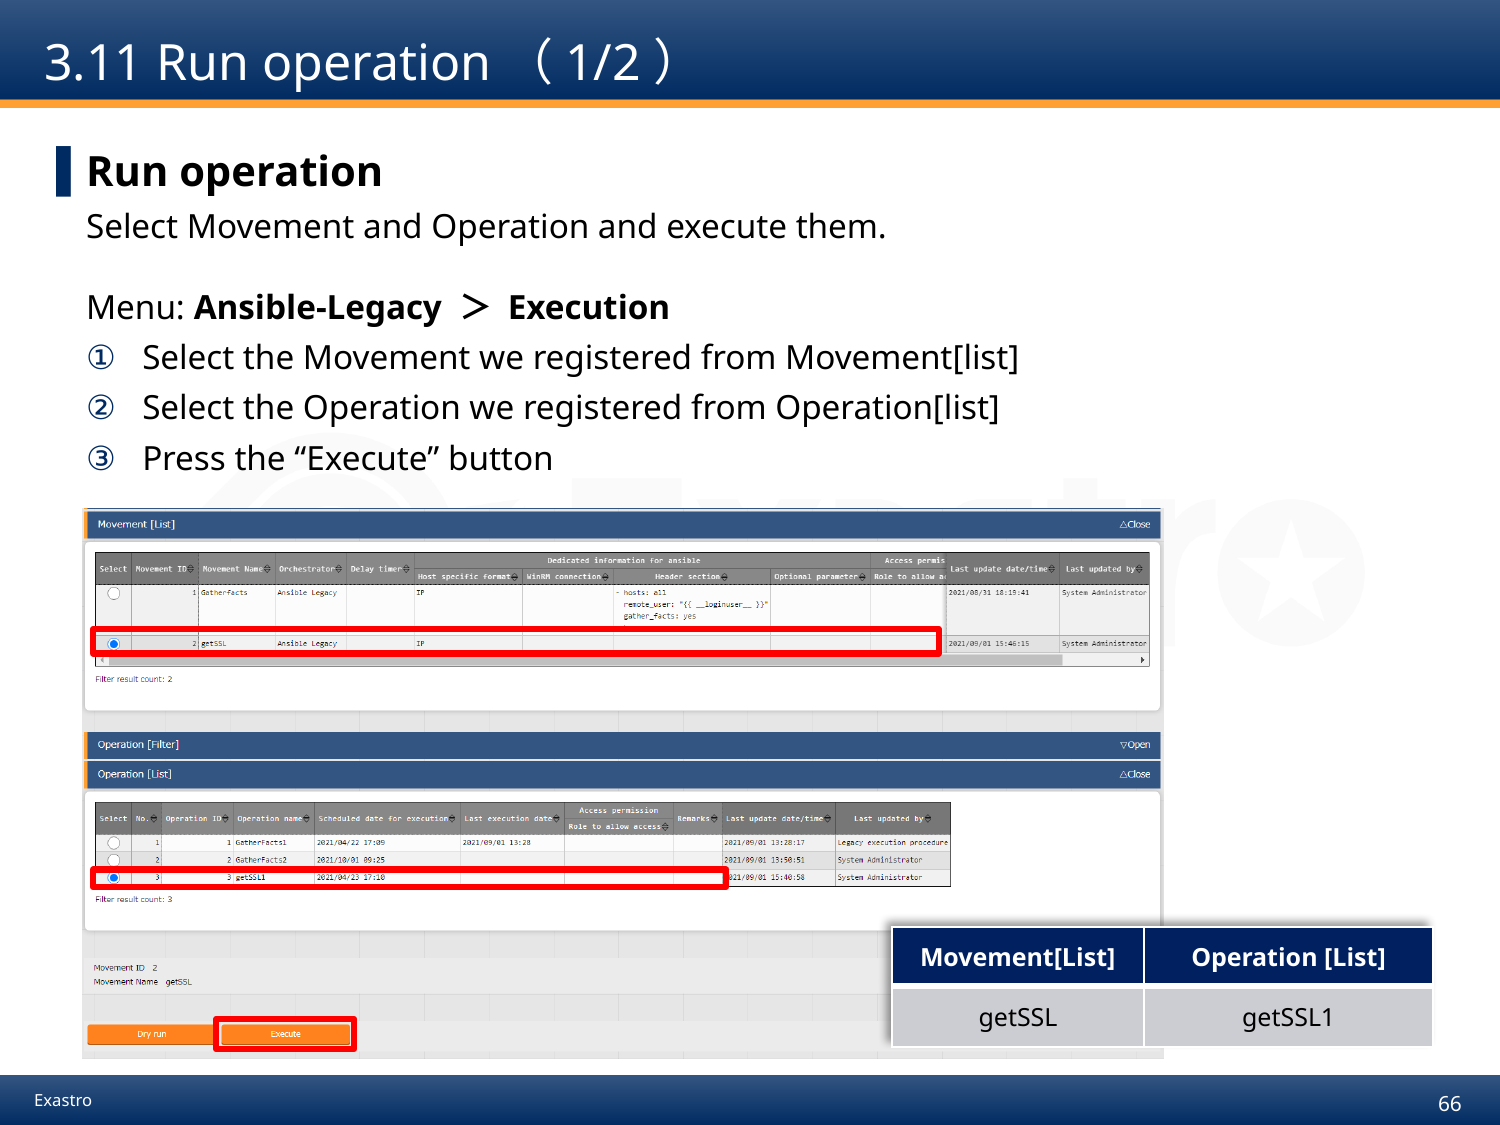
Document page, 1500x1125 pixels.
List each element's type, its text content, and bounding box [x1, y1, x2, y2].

table_header Operation [List] [1168, 928, 1432, 983]
picture [0, 0, 1500, 1125]
list Run operation Select Movement and Operation and execute them. Menu: Ansible-Legacy ＞ Execution Select the Movement we registered from Movement[list] Select the Operation we registered from Operation[list] Press the “Execute” button [41, 137, 1459, 1071]
table_cell getSSL1 [1168, 989, 1432, 1046]
title 3.11 Run operation（1/2） [29, 18, 1471, 96]
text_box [92, 628, 940, 1050]
